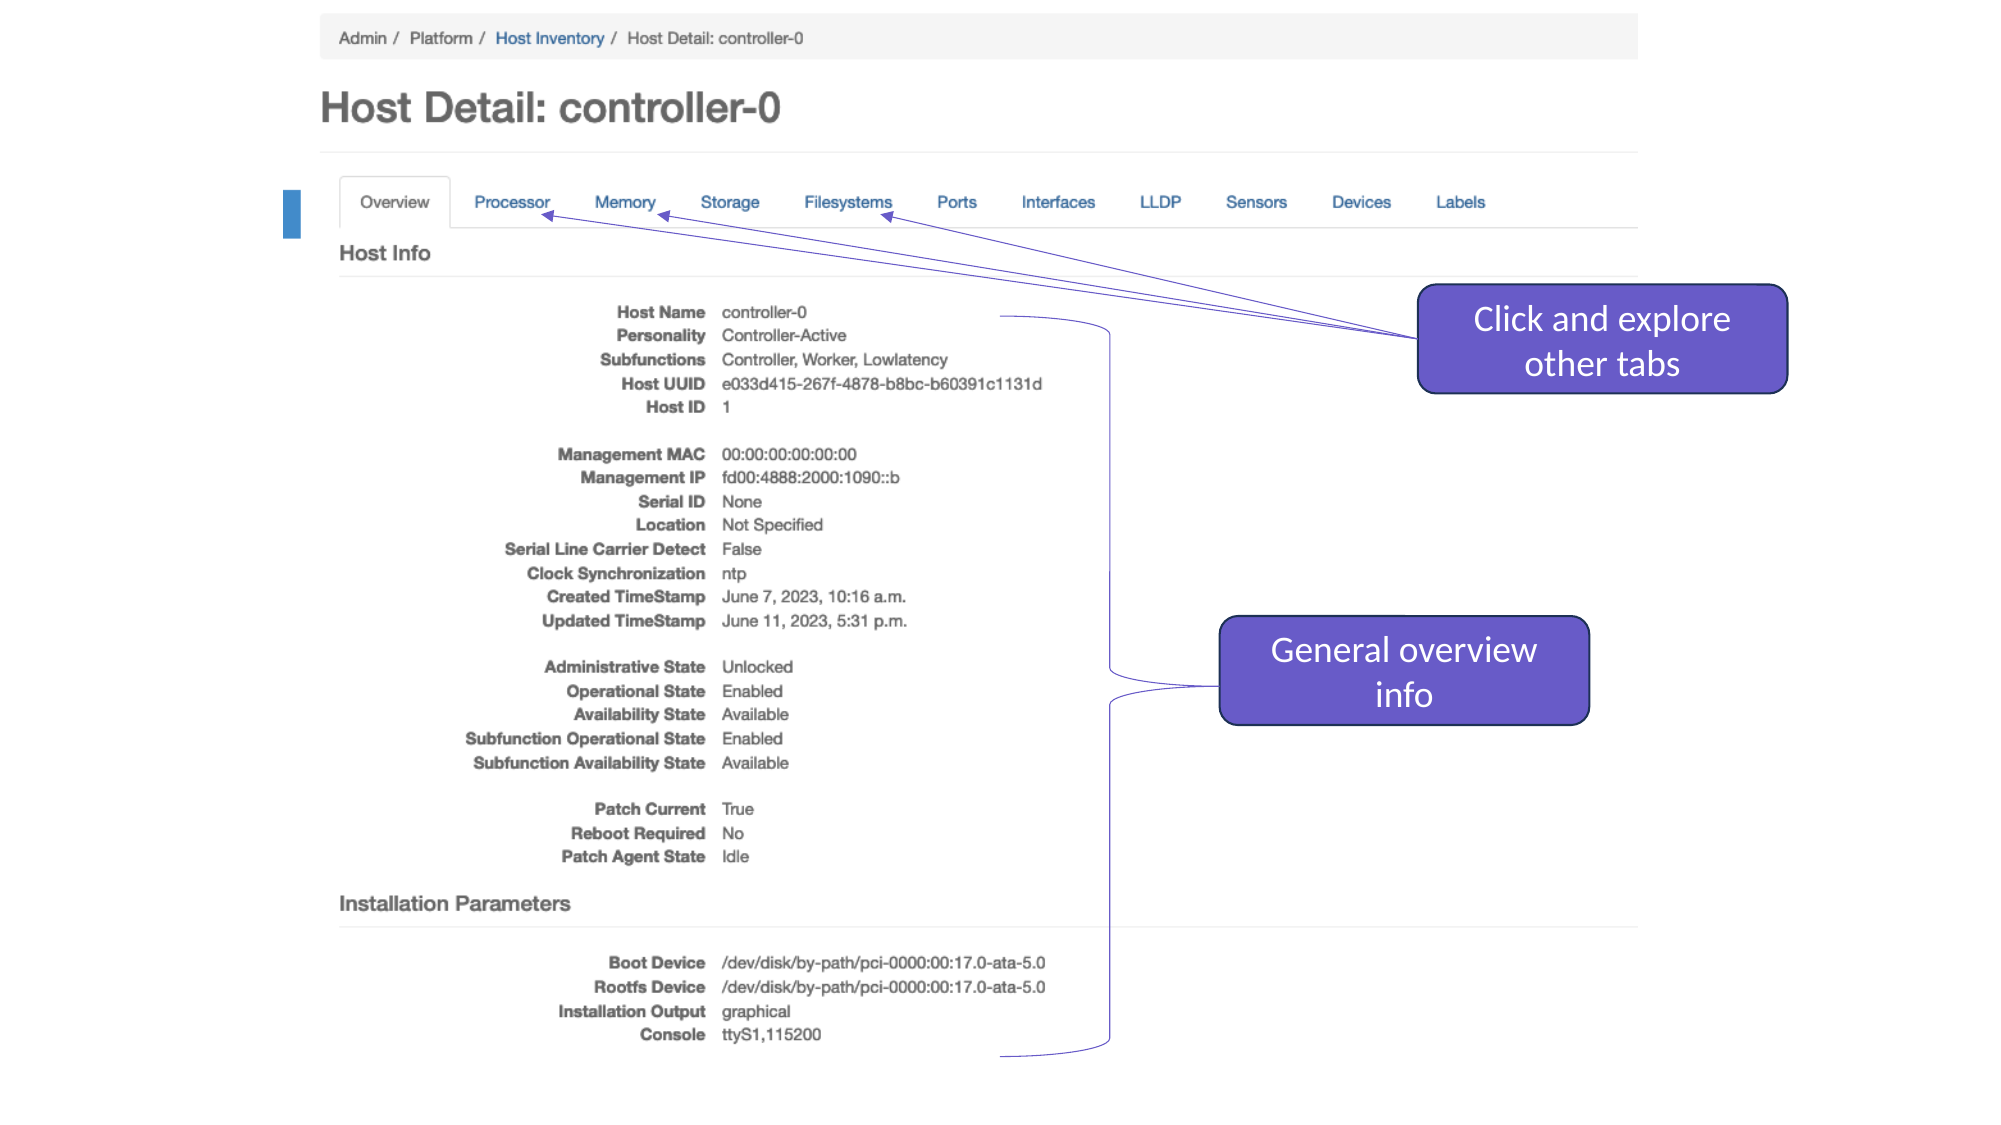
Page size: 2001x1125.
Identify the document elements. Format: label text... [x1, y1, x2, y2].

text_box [541, 214, 657, 339]
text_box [657, 214, 880, 339]
picture [283, 7, 1638, 1057]
text_box Click and explore other tabs [1638, 283, 1789, 395]
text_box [880, 214, 1418, 339]
